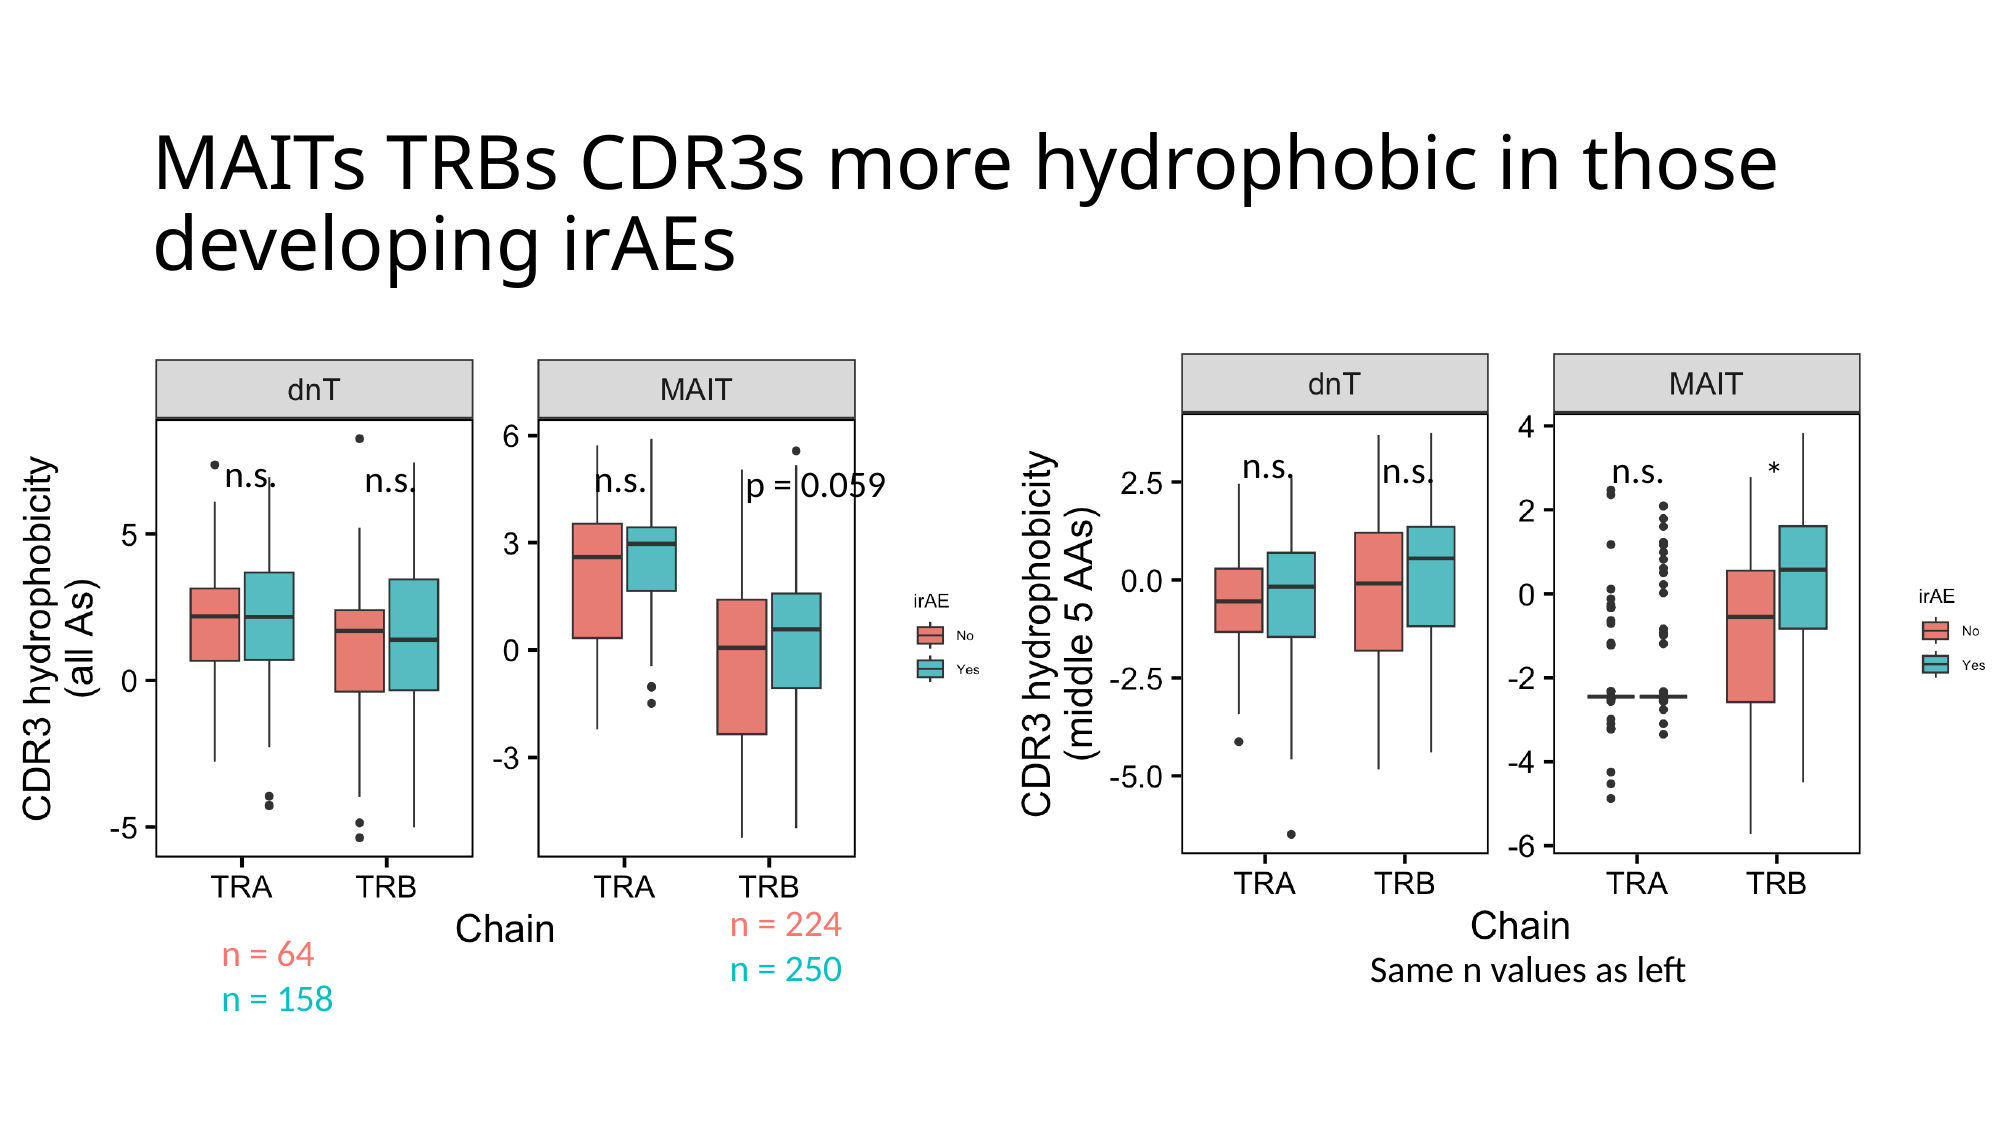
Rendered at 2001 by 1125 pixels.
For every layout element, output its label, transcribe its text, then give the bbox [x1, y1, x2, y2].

title MAITs TRBs CDR3s more hydrophobic in those developing irAEs [137, 97, 1863, 315]
text_box Same n values as left [1355, 964, 1702, 998]
text_box n = 224 n = 250 [714, 964, 857, 997]
picture [0, 340, 2000, 964]
text_box n = 64 n = 158 [206, 964, 349, 1027]
